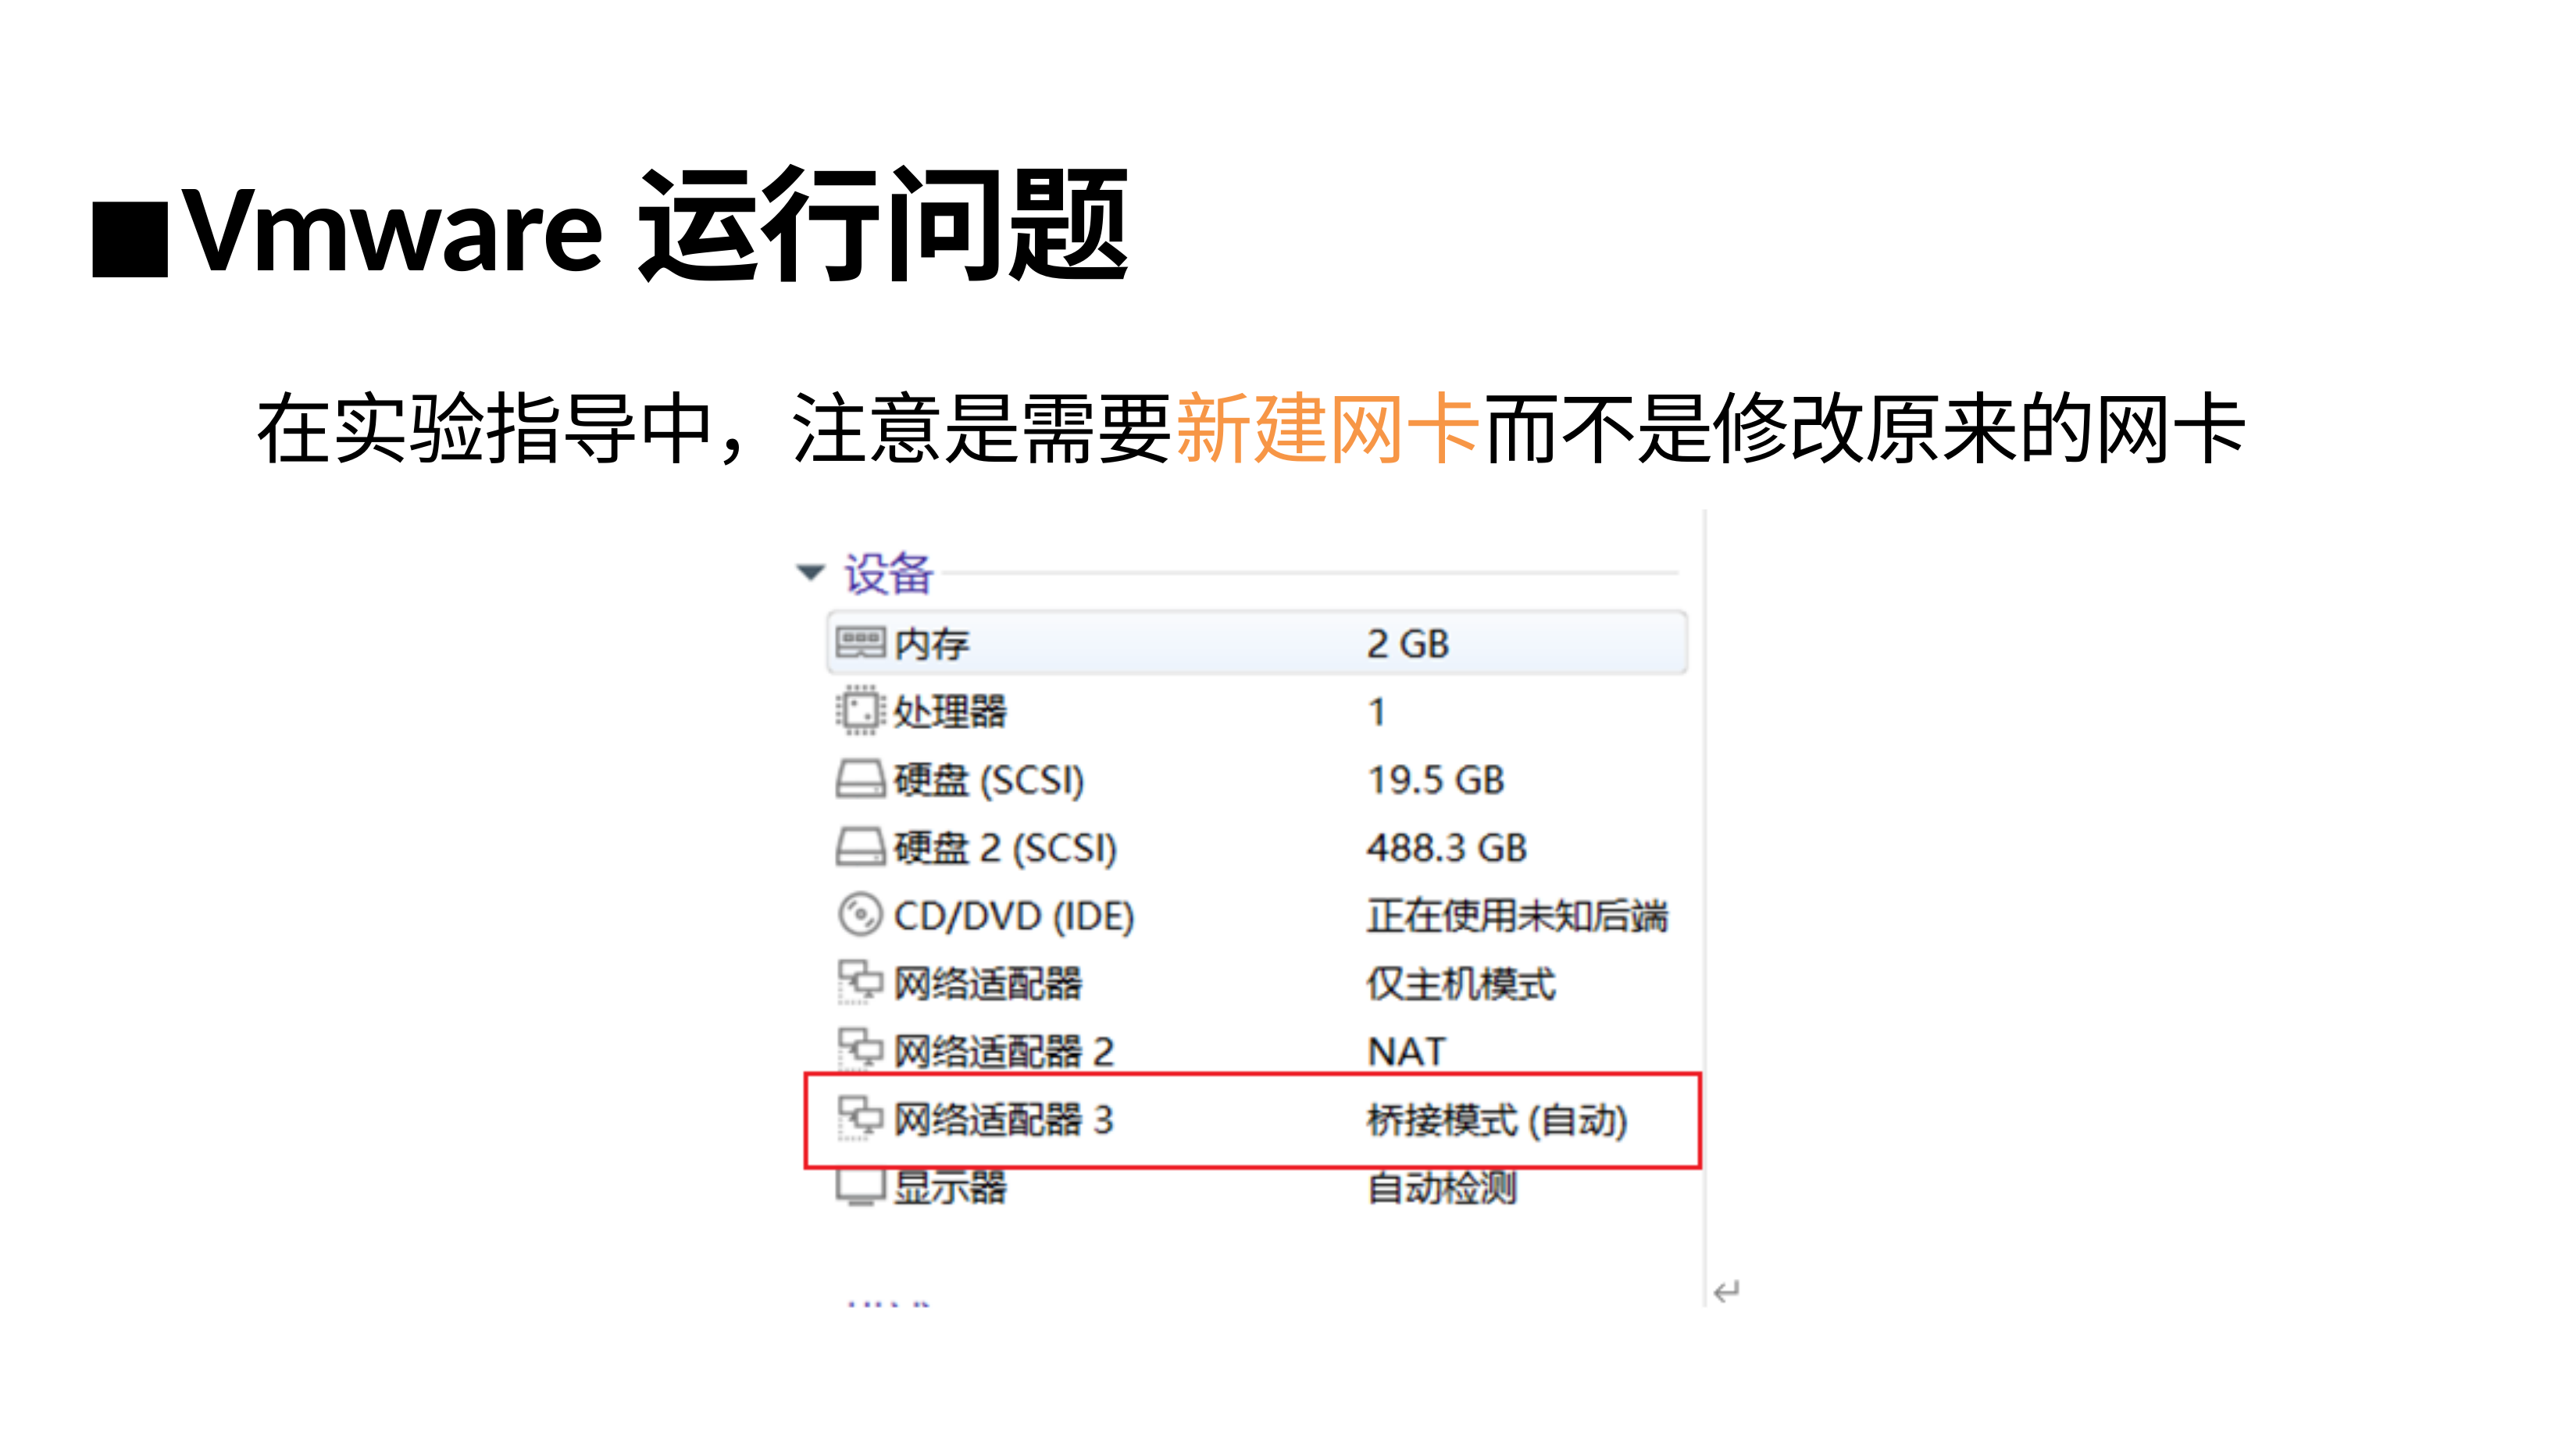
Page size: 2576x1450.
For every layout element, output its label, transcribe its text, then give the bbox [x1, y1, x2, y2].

picture [701, 509, 1814, 1342]
text_box 在实验指导中，注意是需要新建网卡而不是修改原来的网卡 [243, 373, 2284, 479]
text_box Vmware运行问题 [77, 138, 1318, 296]
